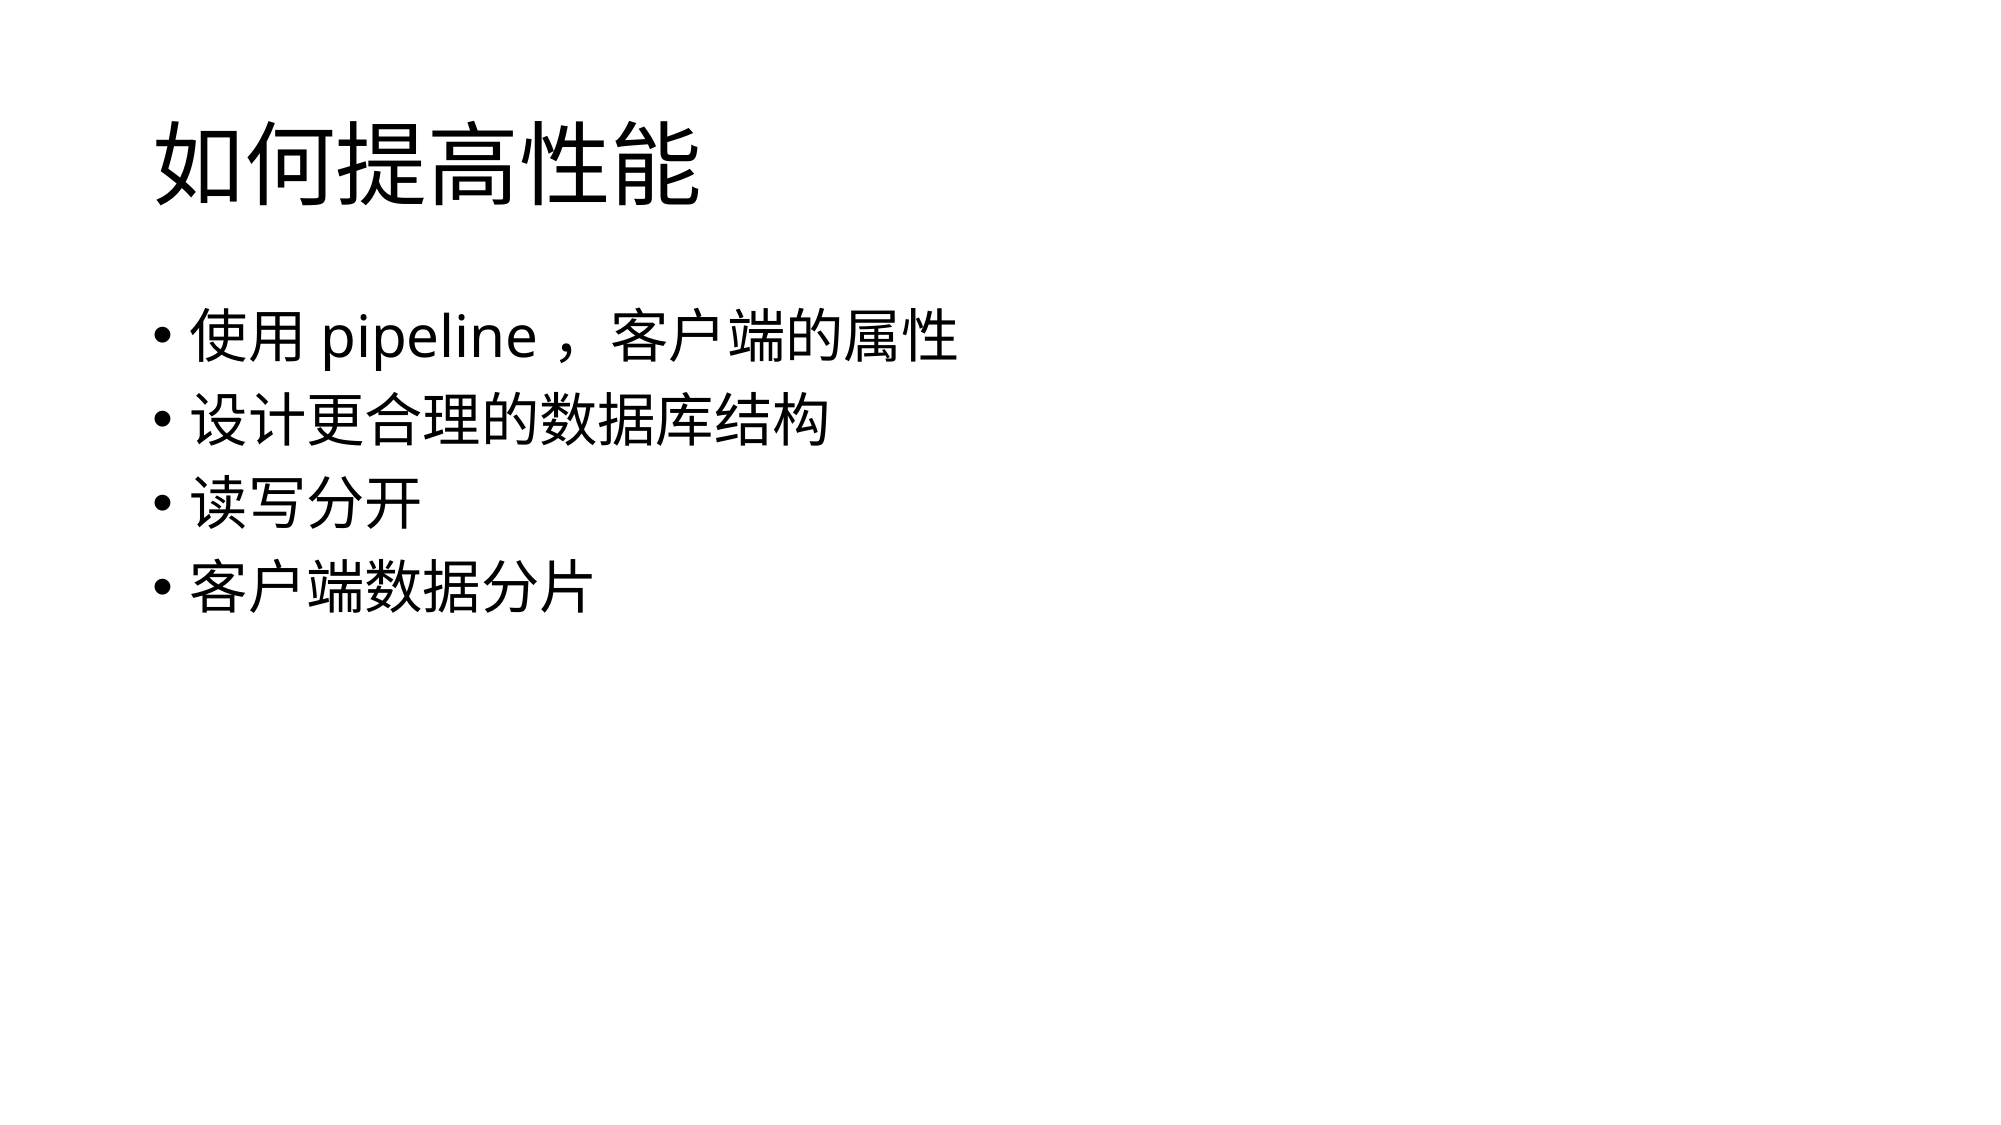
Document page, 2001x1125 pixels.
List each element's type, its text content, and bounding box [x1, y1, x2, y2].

list 使用pipeline，客户端的属性 设计更合理的数据库结构 读写分开 客户端数据分片 [137, 299, 1863, 1014]
title 如何提高性能 [137, 59, 1863, 278]
